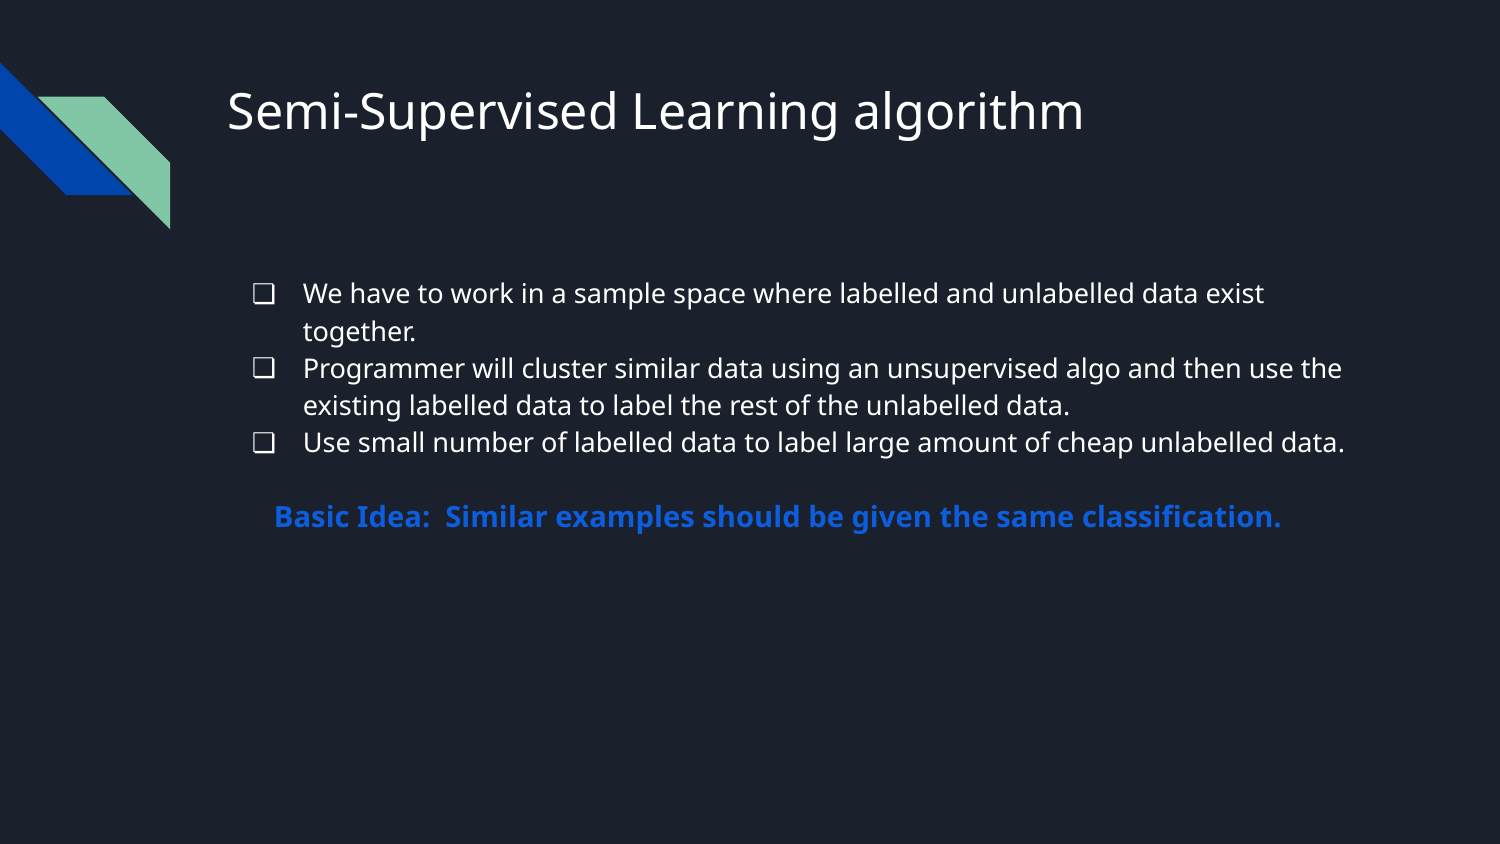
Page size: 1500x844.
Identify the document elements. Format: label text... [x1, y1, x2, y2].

title Semi-Supervised Learning algorithm [212, 64, 1368, 215]
list We have to work in a sample space where labelled and unlabelled data exist together. Programmer will cluster similar data using an unsupervised algo and then use the existing labelled data to label the rest of the unlabelled data. Use small number of labelled data to label large amount of cheap unlabelled data. [212, 257, 1368, 735]
text_box Basic Idea: Similar examples should be given the same classification. [258, 483, 1319, 548]
